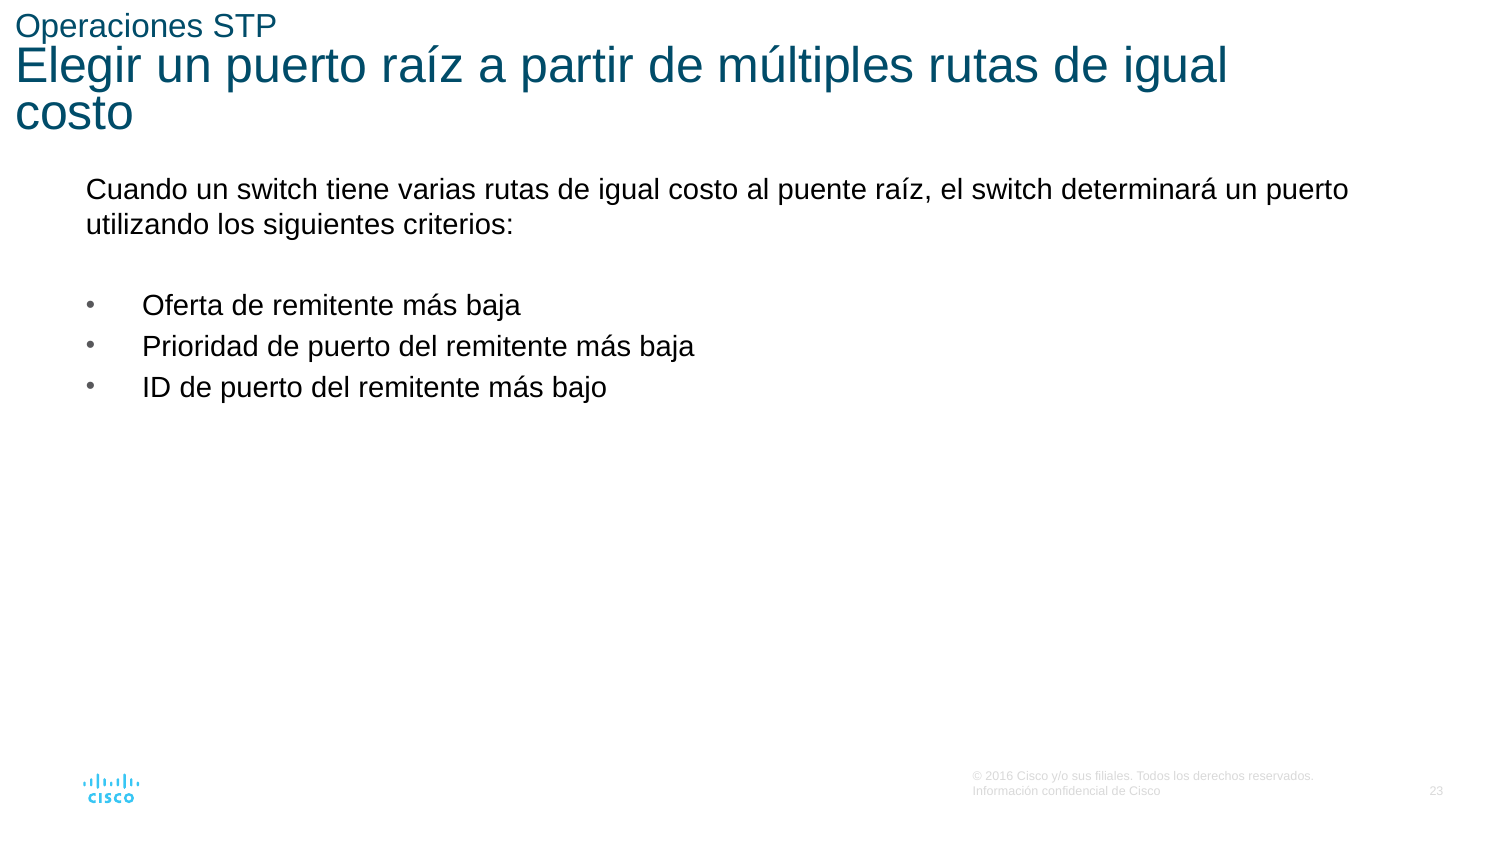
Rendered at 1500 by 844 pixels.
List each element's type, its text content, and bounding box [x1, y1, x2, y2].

title Operaciones STP Elegir un puerto raíz a partir de múltiples rutas de igual costo [0, 15, 1369, 136]
list Cuando un switch tiene varias rutas de igual costo al puente raíz, el switch determinará un puerto utilizando los siguientes criterios: Oferta de remitente más baja Prioridad de puerto del remitente más baja ID de puerto del remitente más bajo [70, 162, 1430, 768]
